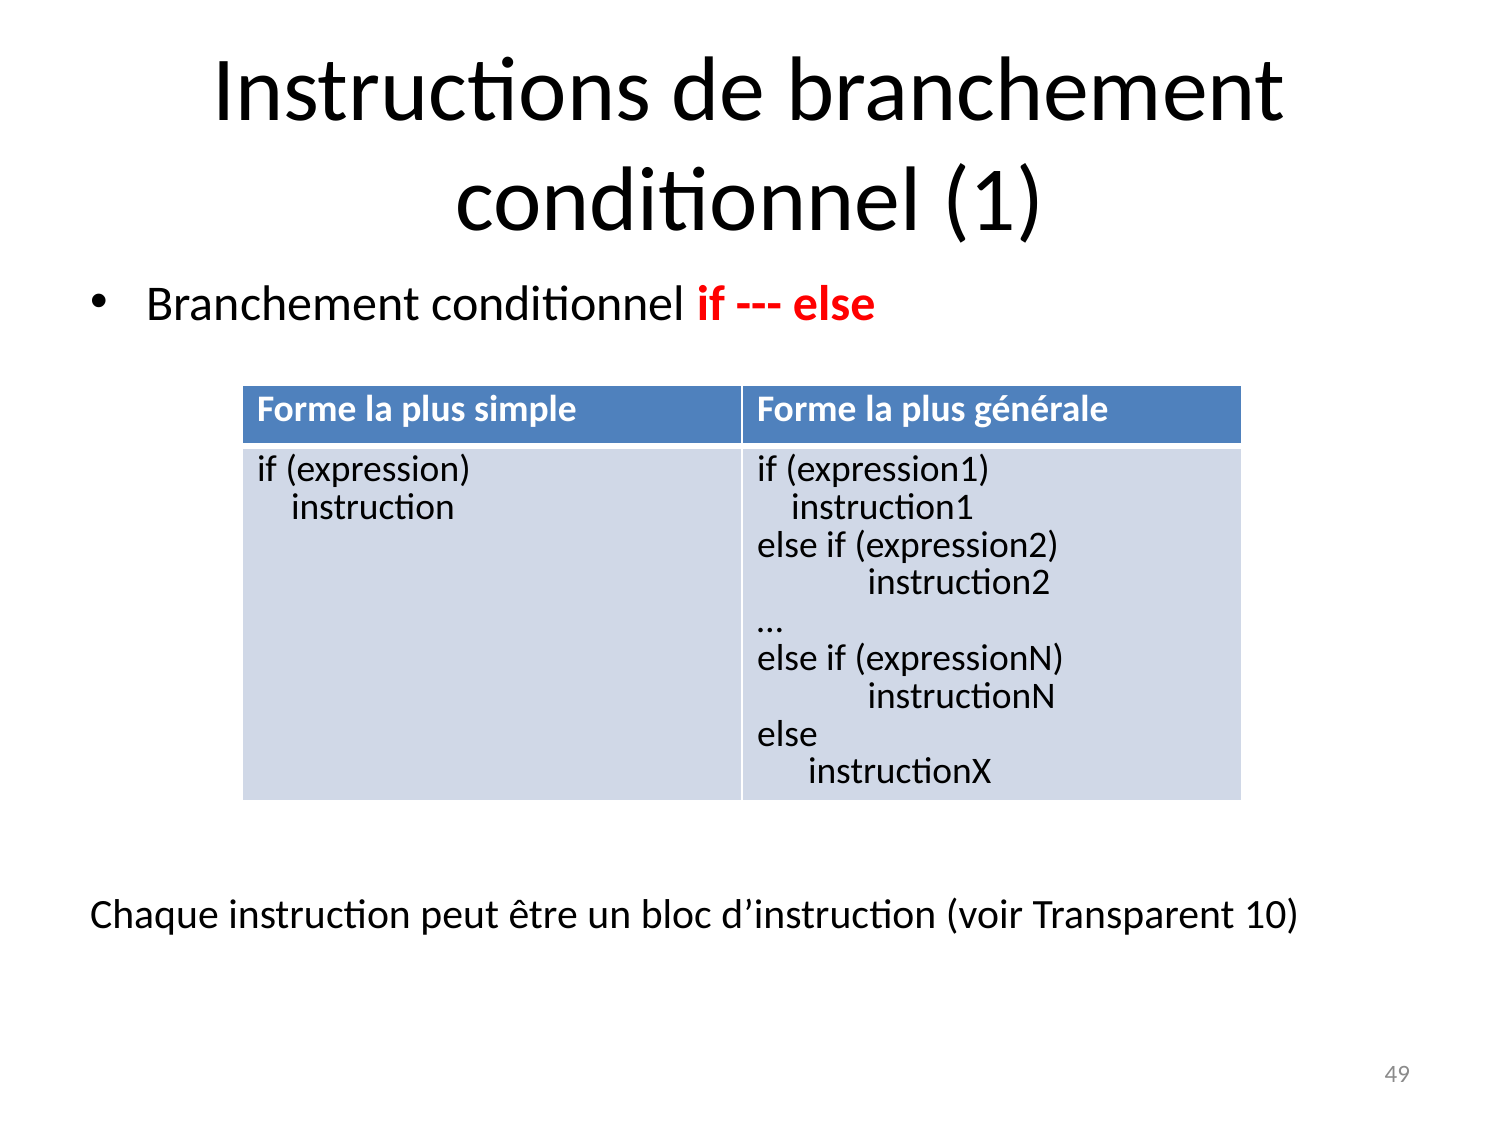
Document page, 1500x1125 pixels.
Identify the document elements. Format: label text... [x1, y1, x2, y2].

table_cell if (expression1) instruction1 else if (expression2) instruction2 … else if (expressionN) instructionN else instructionX [743, 449, 1241, 800]
slide_number 49 [1074, 1042, 1425, 1103]
table_header Forme la plus générale [743, 386, 1241, 443]
table_header Forme la plus simple [243, 386, 741, 443]
list Branchement conditionnel if --- else Chaque instruction peut être un bloc d’instruction (voir Transparent 10) [74, 262, 1426, 1006]
title Instructions de branchement conditionnel (1) [74, 44, 1426, 233]
table_cell if (expression) instruction [243, 449, 741, 800]
